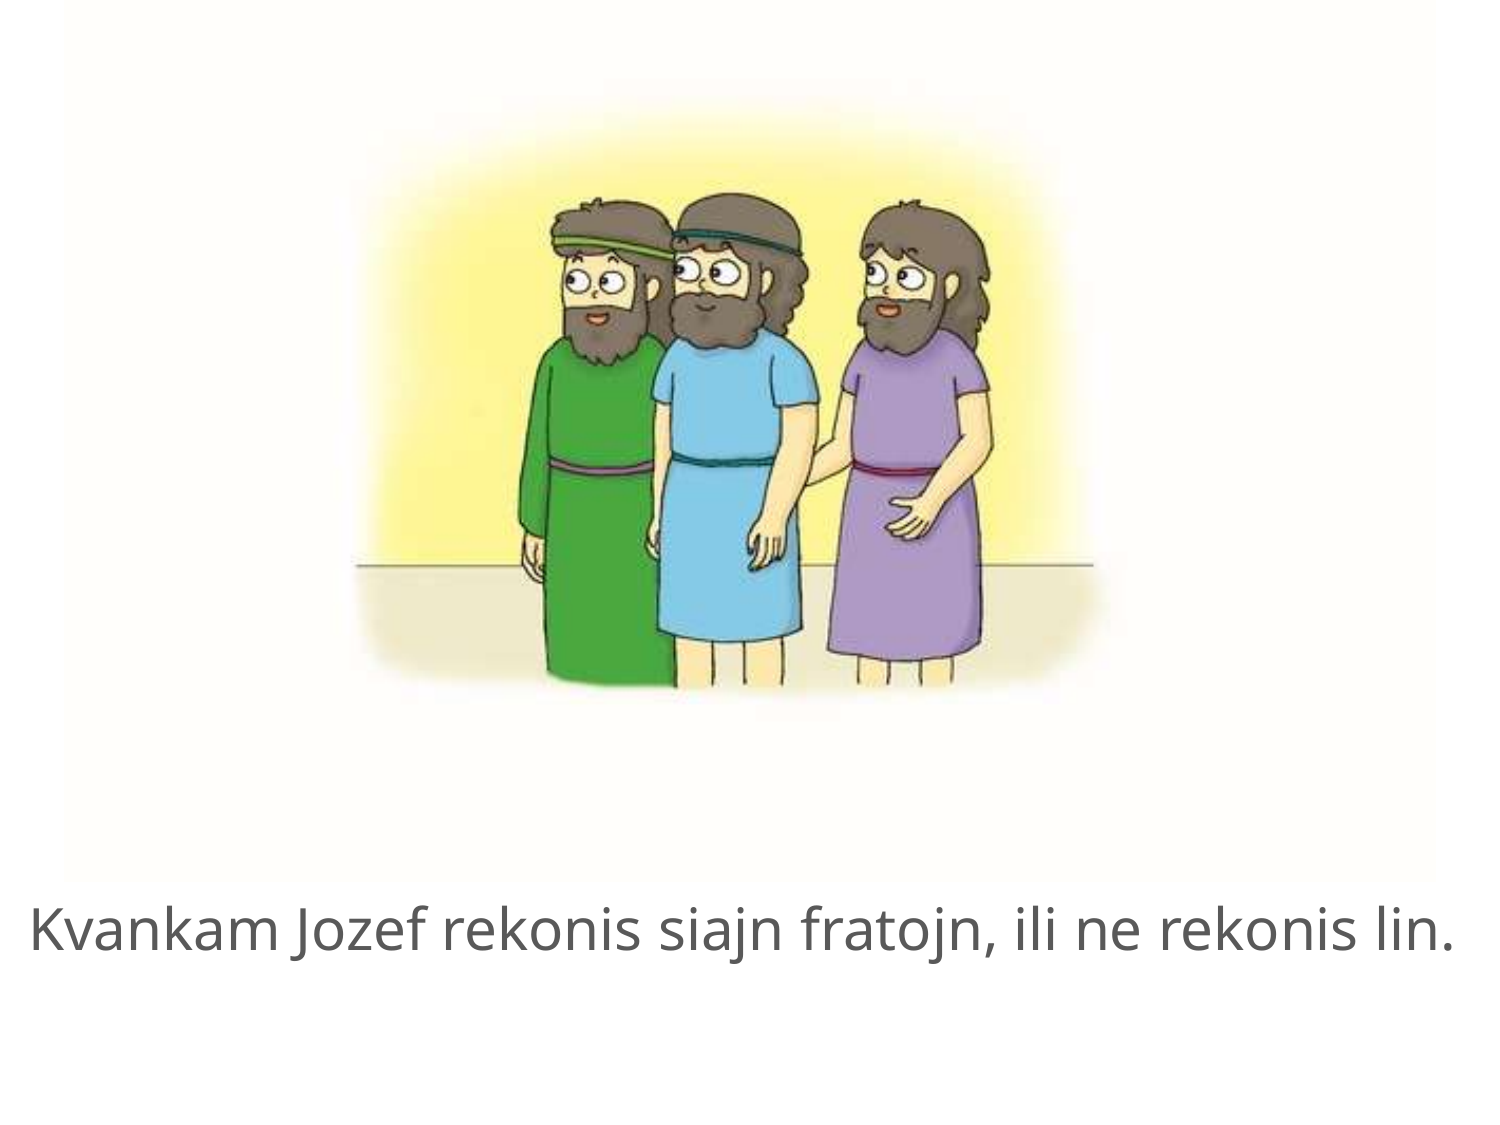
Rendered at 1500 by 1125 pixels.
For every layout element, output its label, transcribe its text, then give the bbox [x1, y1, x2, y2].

text_box Kvankam Jozef rekonis siajn fratojn, ili ne rekonis lin. [13, 884, 1499, 970]
picture [64, 0, 1436, 882]
